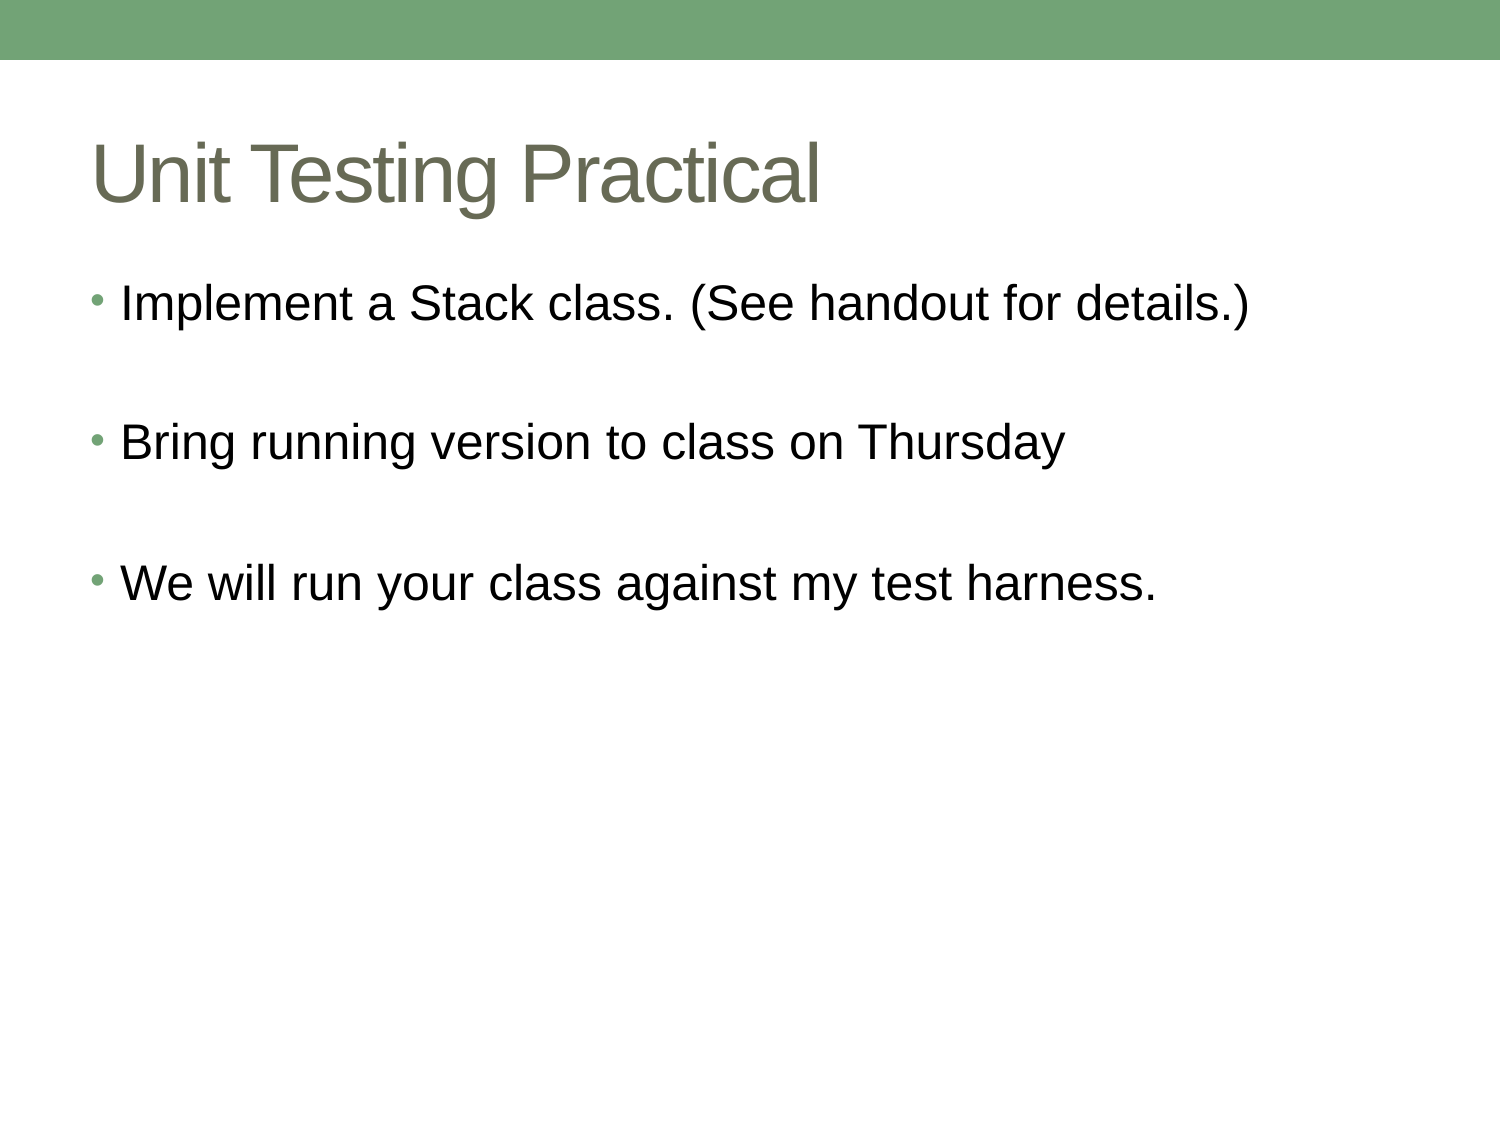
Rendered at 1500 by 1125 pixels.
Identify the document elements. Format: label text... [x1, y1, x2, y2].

list Implement a Stack class. (See handout for details.) Bring running version to class on Thursday We will run your class against my test harness. [75, 262, 1425, 1063]
title Unit Testing Practical [75, 87, 1425, 250]
